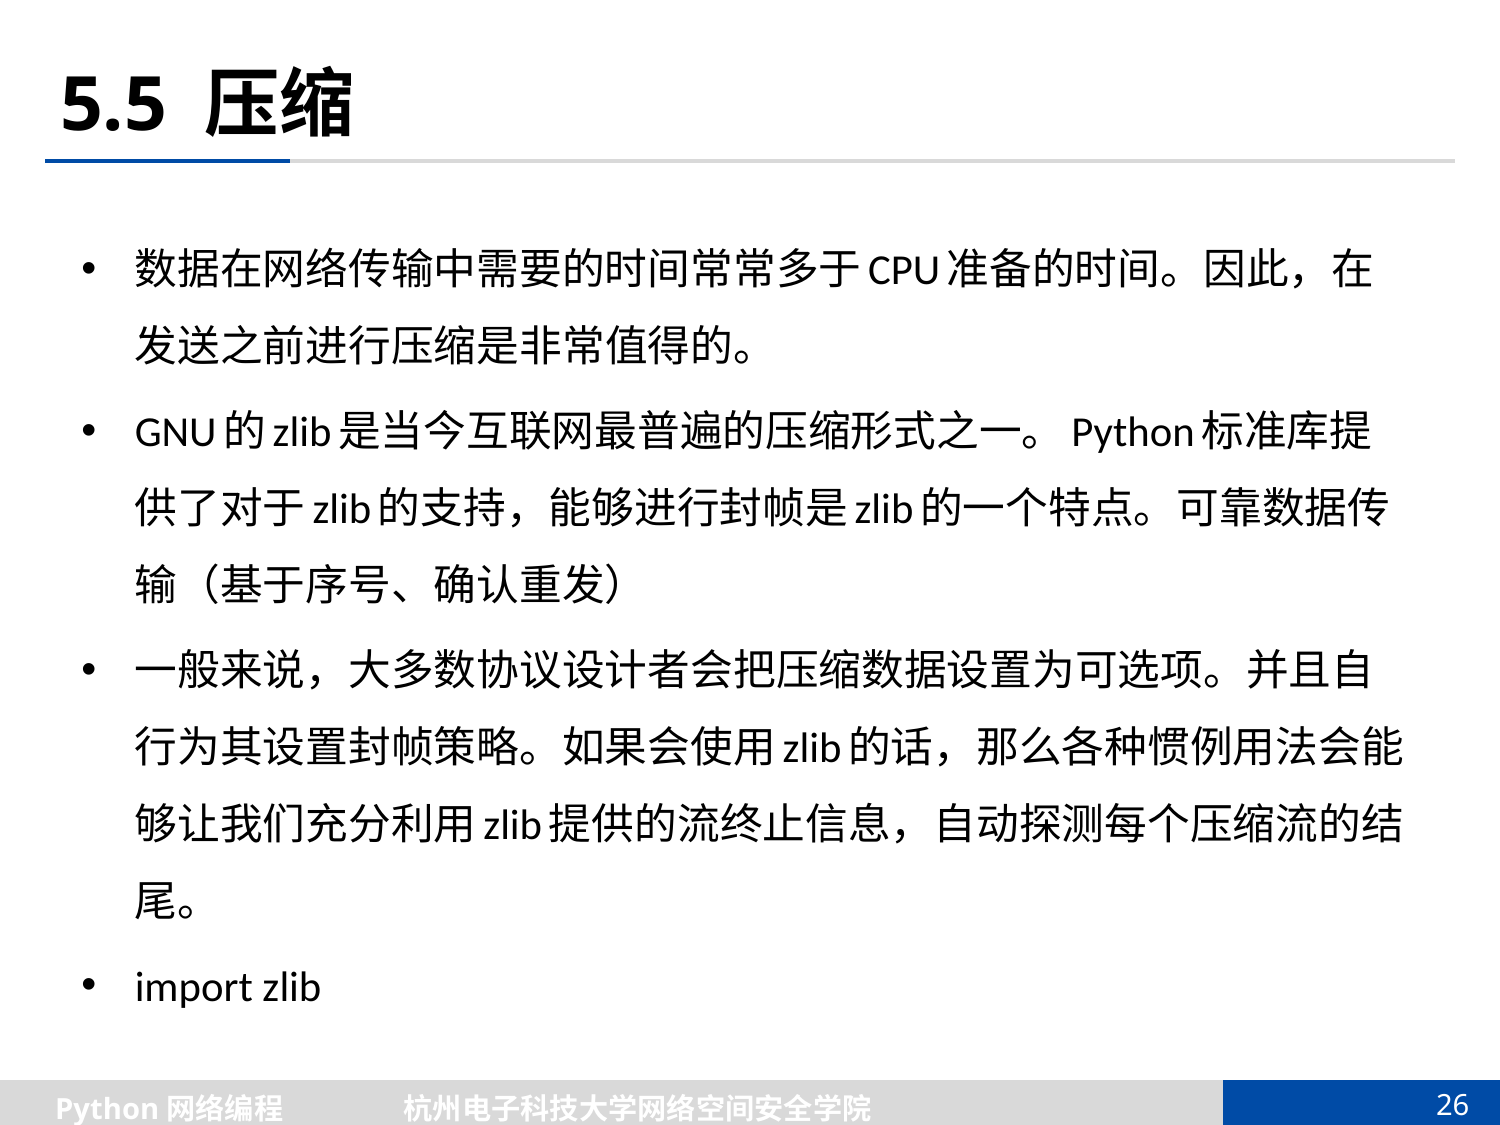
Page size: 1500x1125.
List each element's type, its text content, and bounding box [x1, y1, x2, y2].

title 5.5 压缩 [45, 42, 1425, 159]
text_box 数据在网络传输中需要的时间常常多于CPU准备的时间。因此，在发送之前进行压缩是非常值得的。 GNU的zlib是当今互联网最普遍的压缩形式之一。Python标准库提供了对于zlib的支持，能够进行封帧是zlib的一个特点。可靠数据传输（基于序号、确认重发） 一般来说，大多数协议设计者会把压缩数据设置为可选项。并且自行为其设置封帧策略。如果会使用zlib的话，那么各种惯例用法会能够让我们充分利用zlib提供的流终止信息，自动探测每个压缩流的结尾。 import zlib [66, 209, 1425, 1024]
